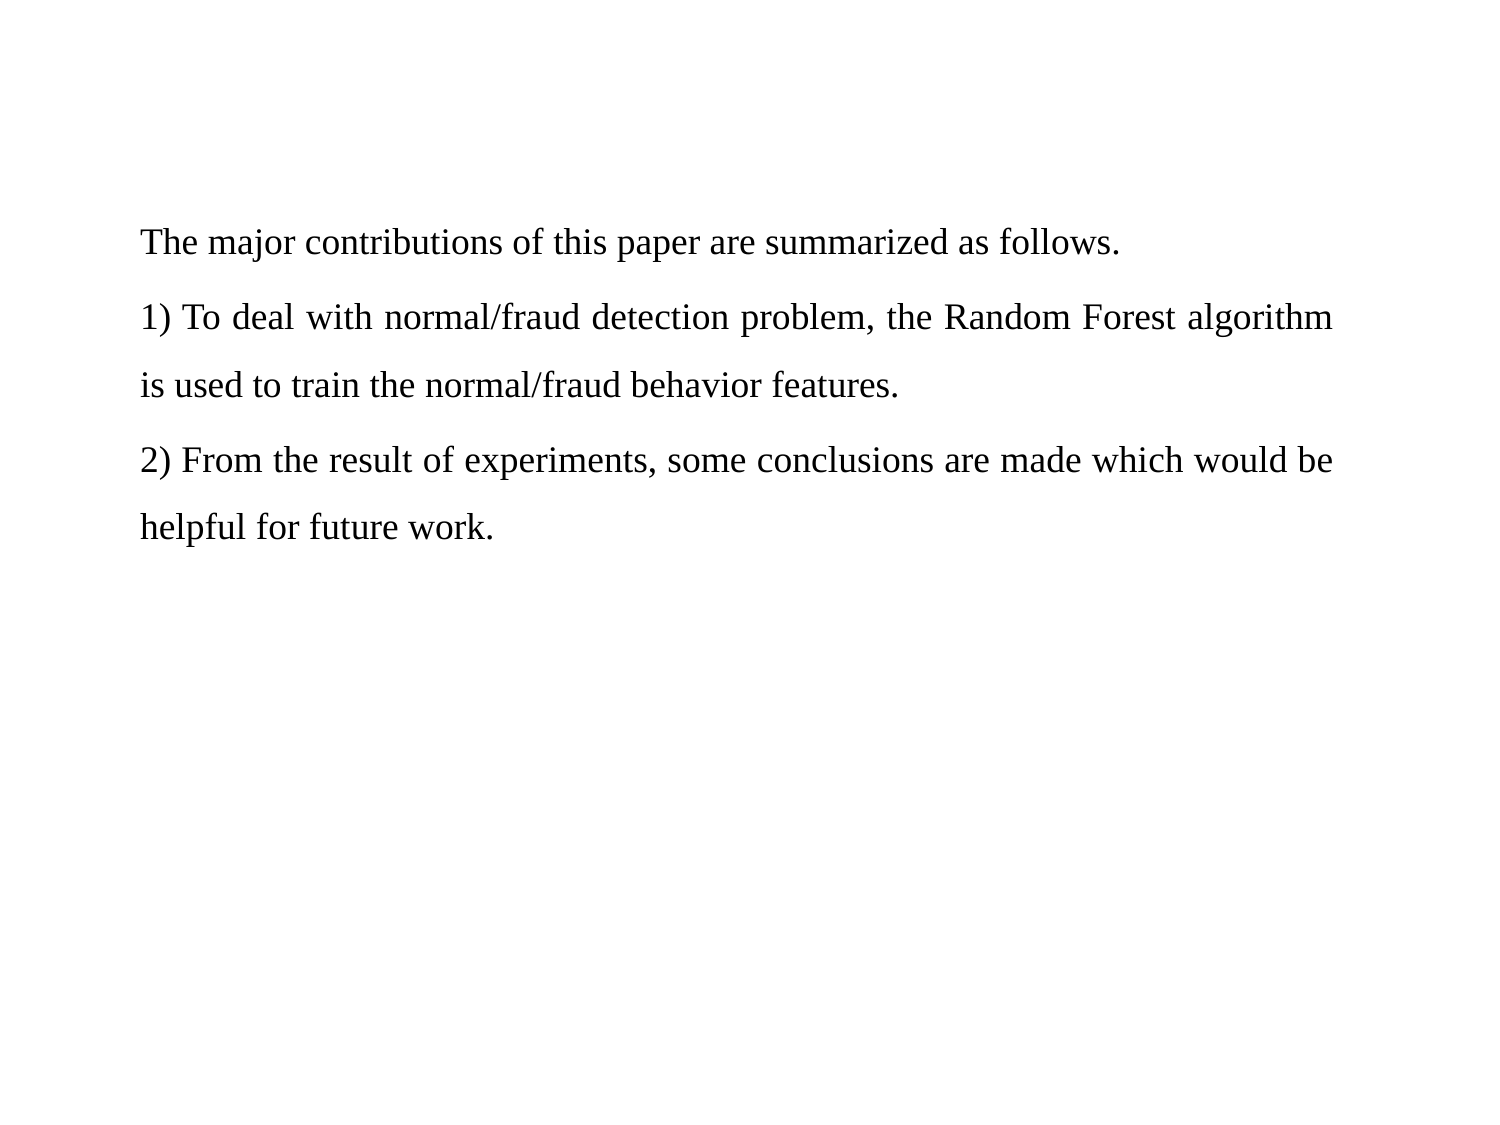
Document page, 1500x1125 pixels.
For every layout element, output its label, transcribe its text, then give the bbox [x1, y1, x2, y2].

list The major contributions of this paper are summarized as follows. 1) To deal with normal/fraud detection problem, the Random Forest algorithm is used to train the normal/fraud behavior features. 2) From the result of experiments, some conclusions are made which would be helpful for future work. [125, 187, 1350, 1068]
